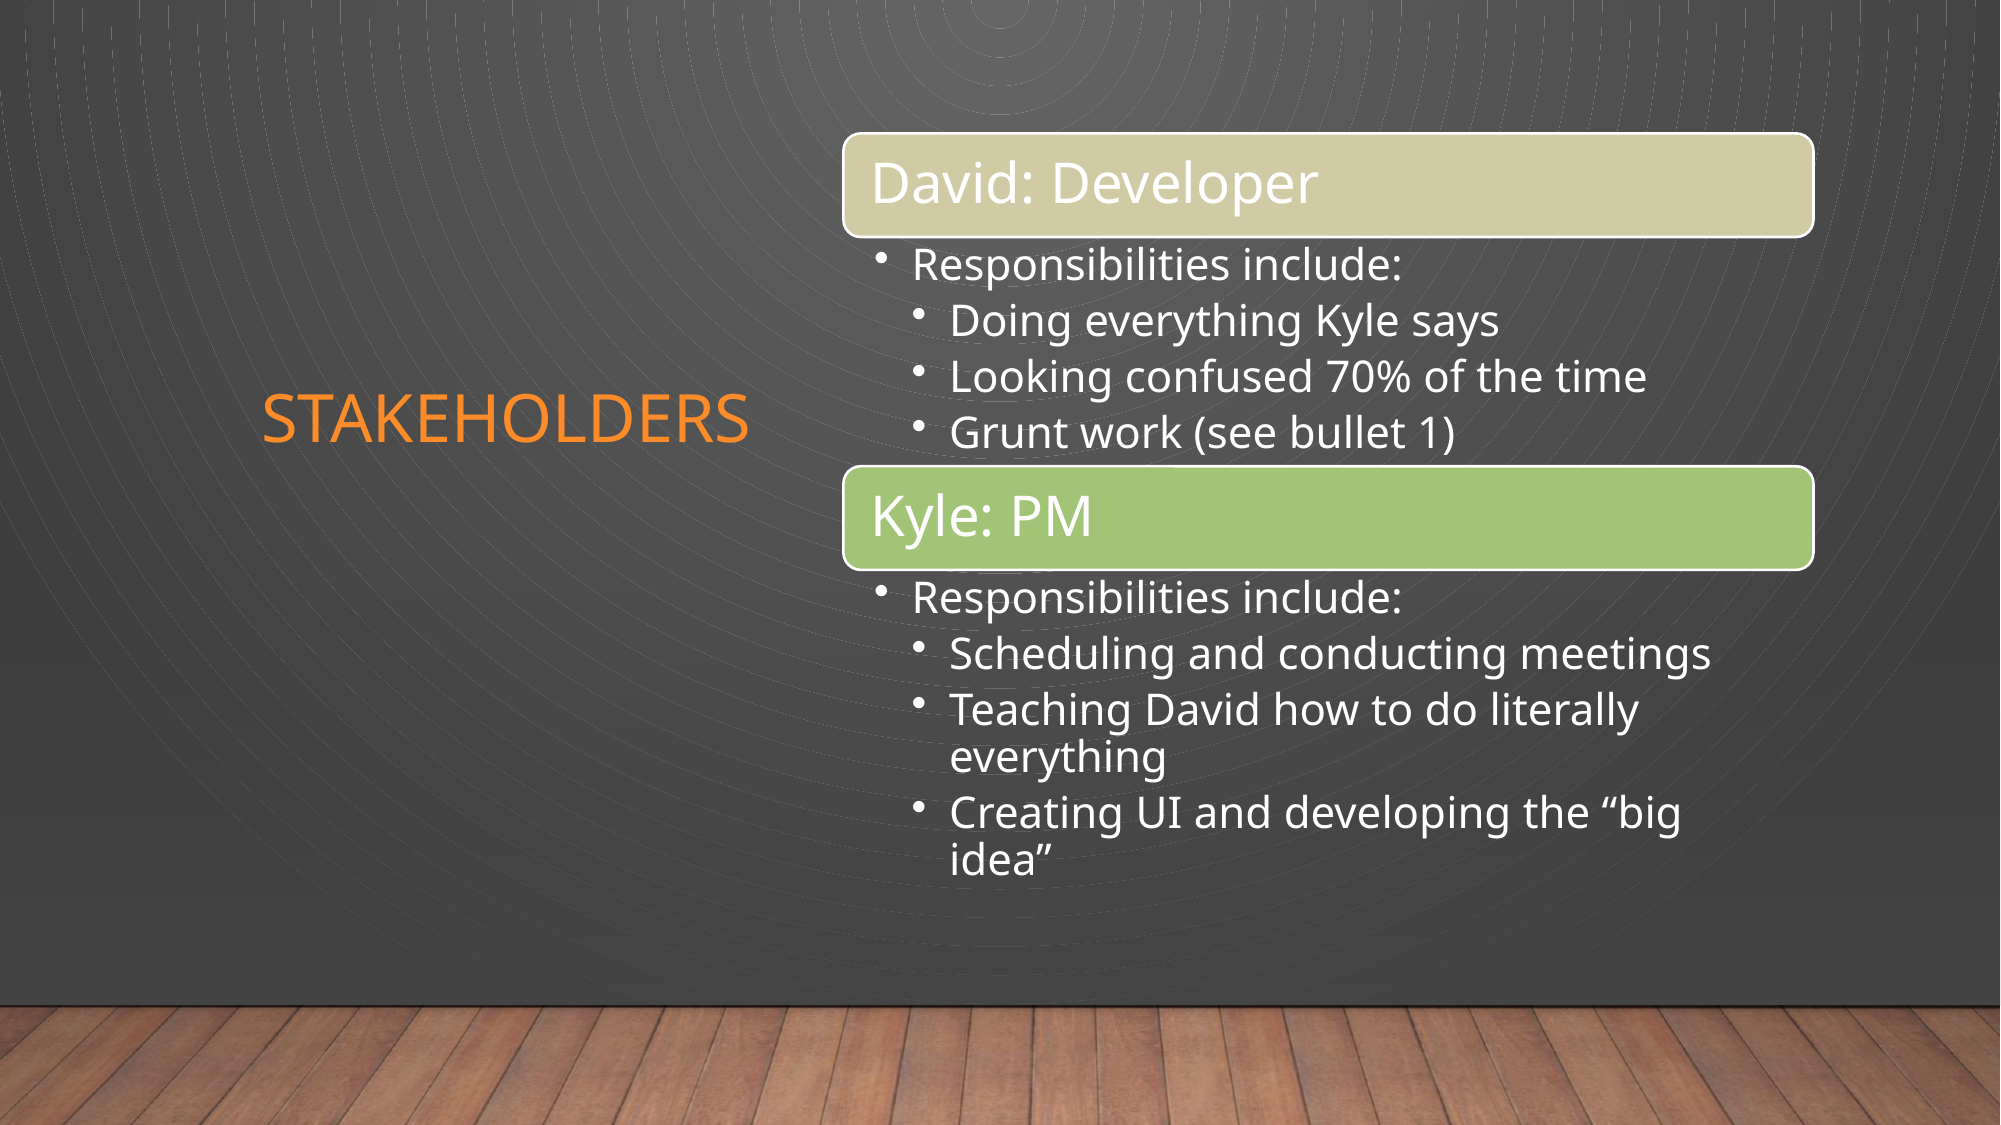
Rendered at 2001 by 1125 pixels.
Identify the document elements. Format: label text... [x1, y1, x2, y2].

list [843, 131, 1814, 893]
title Stakeholders [238, 377, 775, 817]
picture [0, 1005, 2000, 1125]
